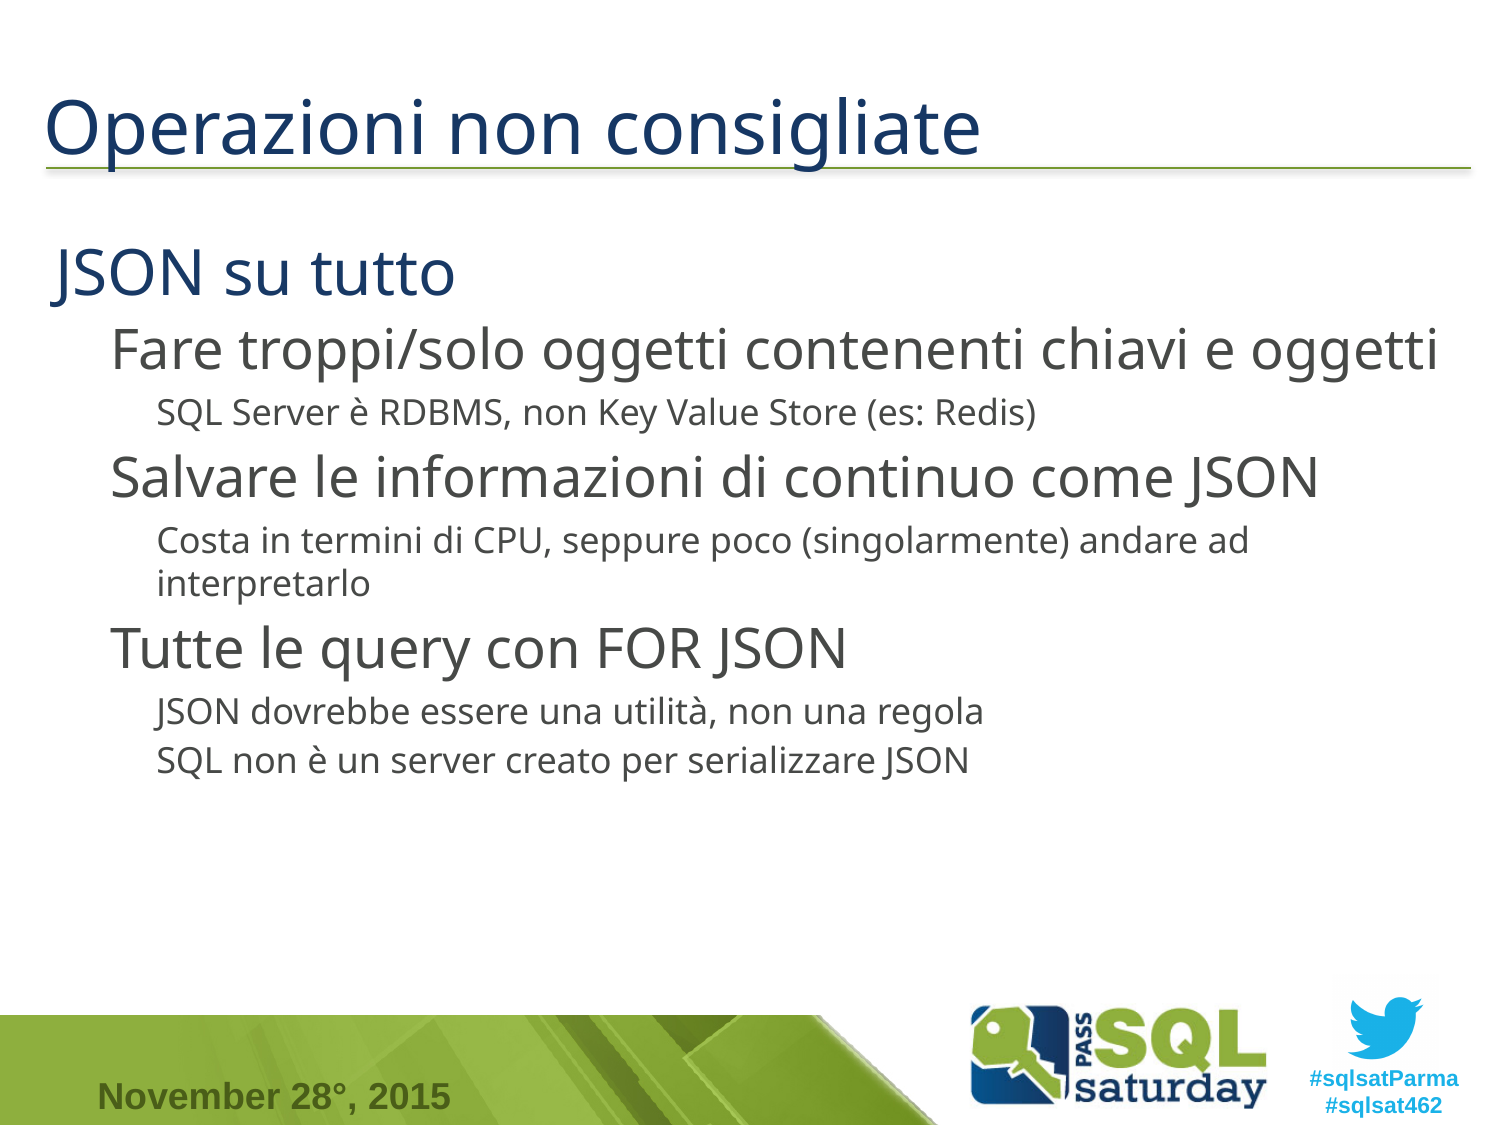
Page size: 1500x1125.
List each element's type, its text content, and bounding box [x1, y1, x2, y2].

picture [0, 977, 1282, 1125]
title Operazioni non consigliate [28, 25, 1472, 224]
list JSON su tutto Fare troppi/solo oggetti contenenti chiavi e oggetti SQL Server è RDBMS, non Key Value Store (es: Redis) Salvare le informazioni di continuo come JSON Costa in termini di CPU, seppure poco (singolarmente) andare ad interpretarlo Tutte le query con FOR JSON JSON dovrebbe essere una utilità, non una regola SQL non è un server creato per serializzare JSON [40, 223, 1460, 859]
picture [1332, 974, 1439, 1082]
